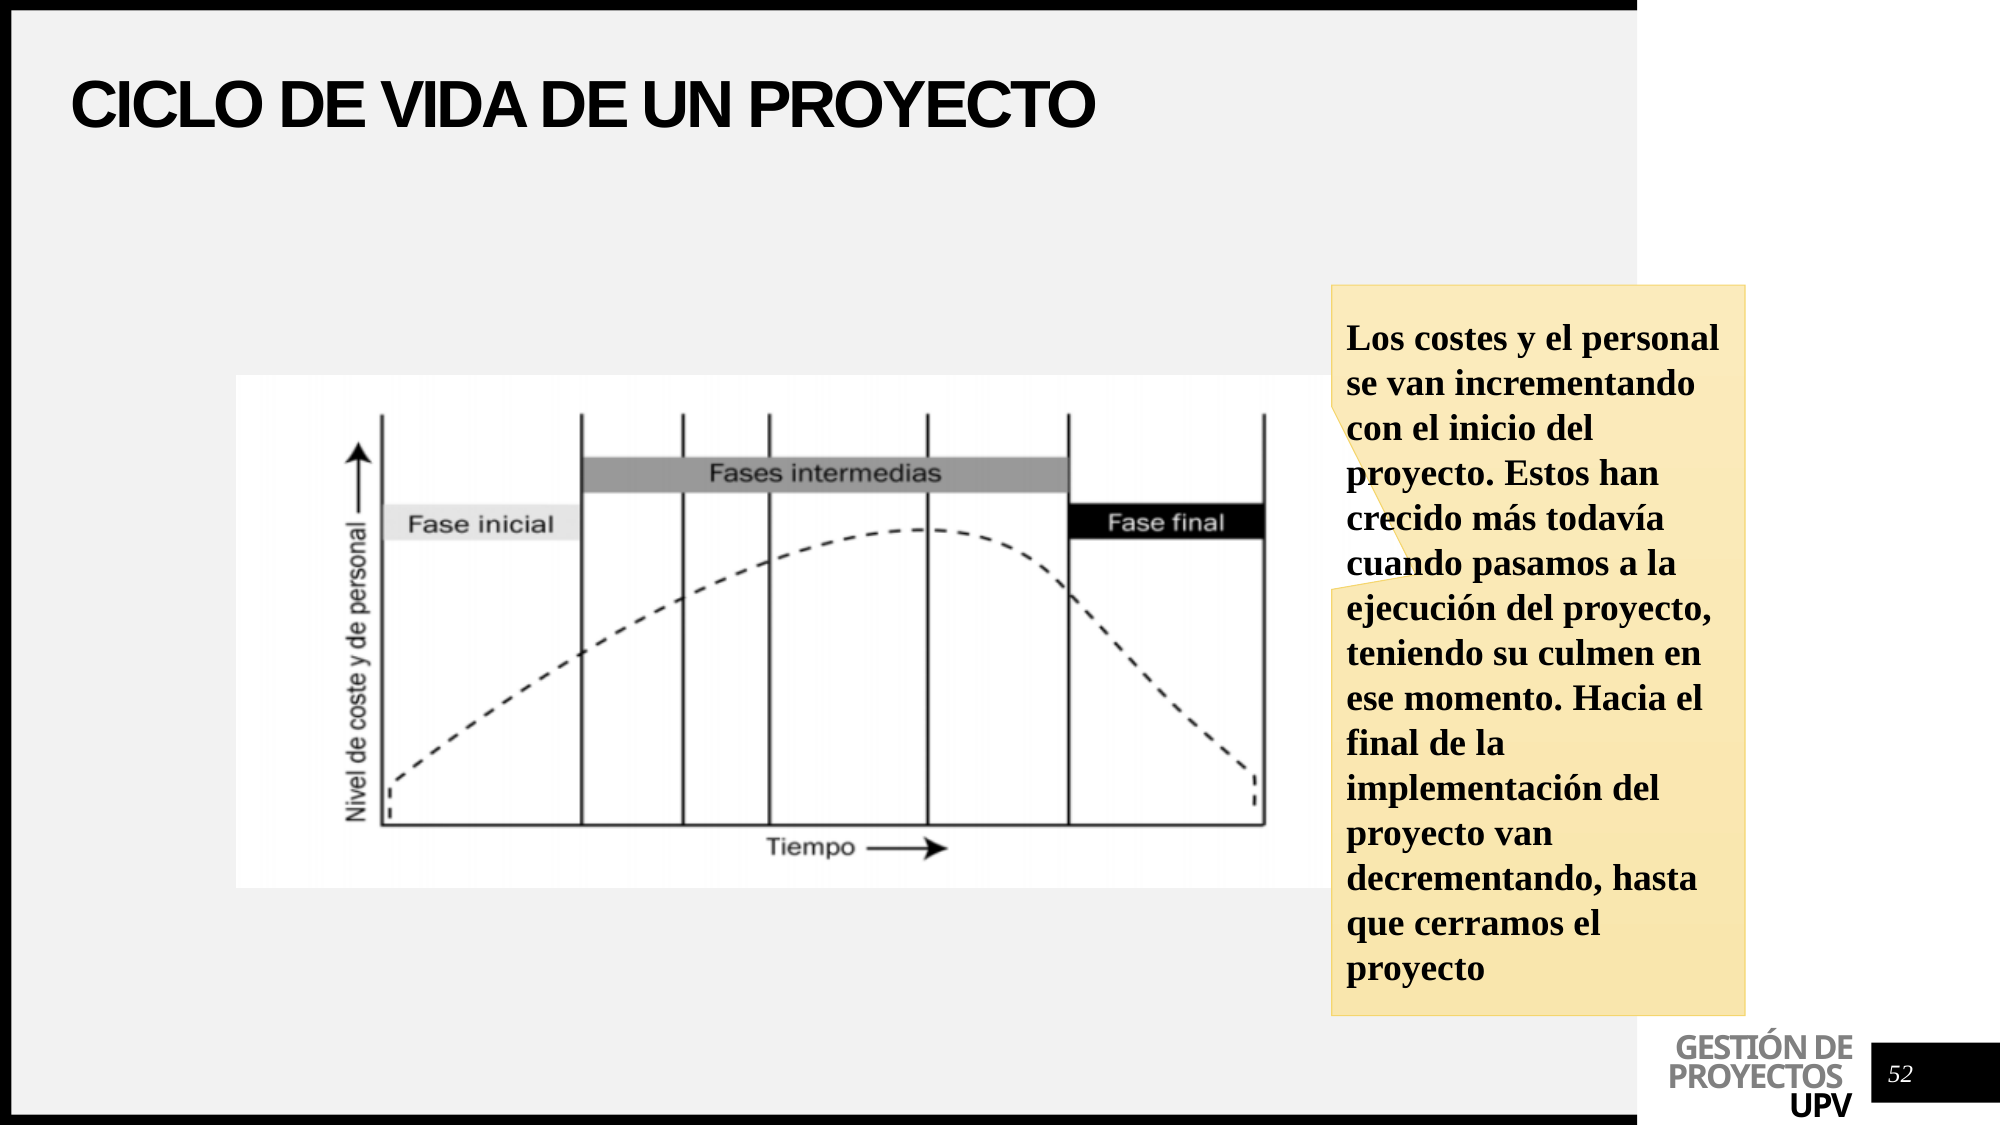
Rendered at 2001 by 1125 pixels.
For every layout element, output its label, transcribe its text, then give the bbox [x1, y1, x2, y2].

title Ciclo de vida de un proyecto [70, 70, 1580, 142]
picture [236, 375, 1415, 888]
slide_number 52 [1877, 1050, 1924, 1096]
text_box Los costes y el personal se van incrementando con el inicio del proyecto. Estos han crecido más todavía cuando pasamos a la ejecución del proyecto, teniendo su culmen en ese momento. Hacia el final de la implementación del proyecto van decrementando, hasta que cerramos el proyecto [1331, 284, 1746, 1017]
